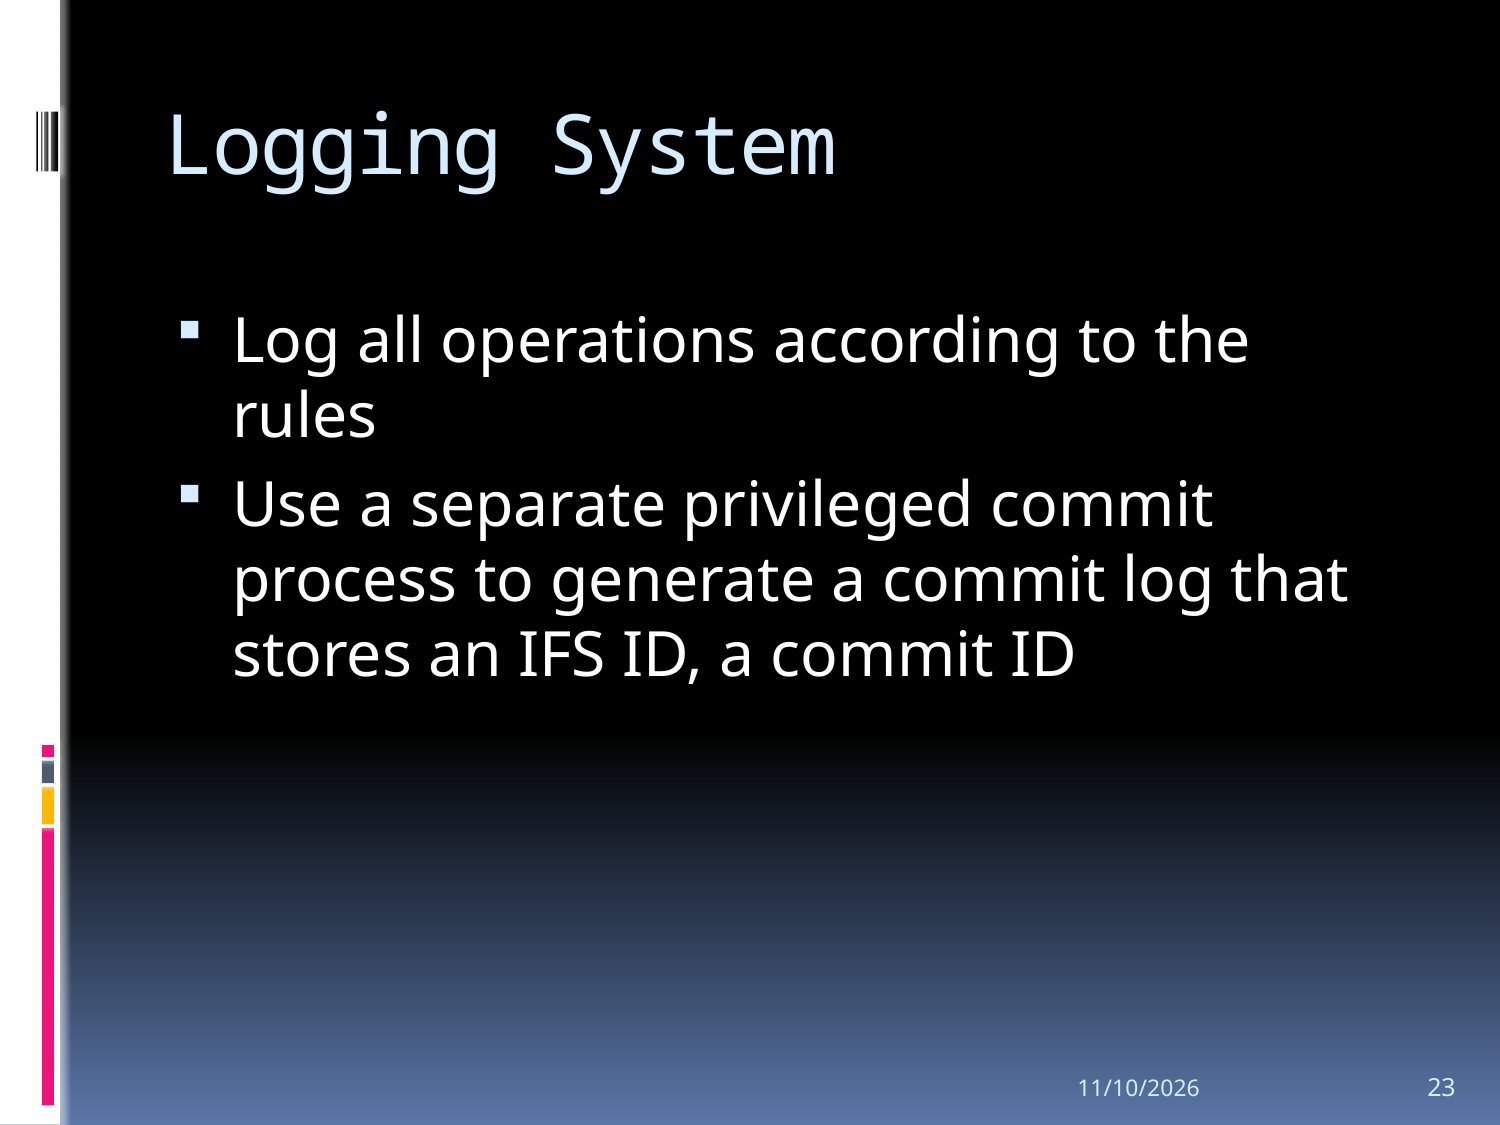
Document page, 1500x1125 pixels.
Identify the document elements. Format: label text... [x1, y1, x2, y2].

title Logging System [150, 83, 1425, 234]
slide_number 23 [1412, 1052, 1488, 1113]
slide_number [1062, 1052, 1412, 1113]
list Log all operations according to the rules Use a separate privileged commit process to generate a commit log that stores an IFS ID, a commit ID [150, 292, 1425, 1043]
